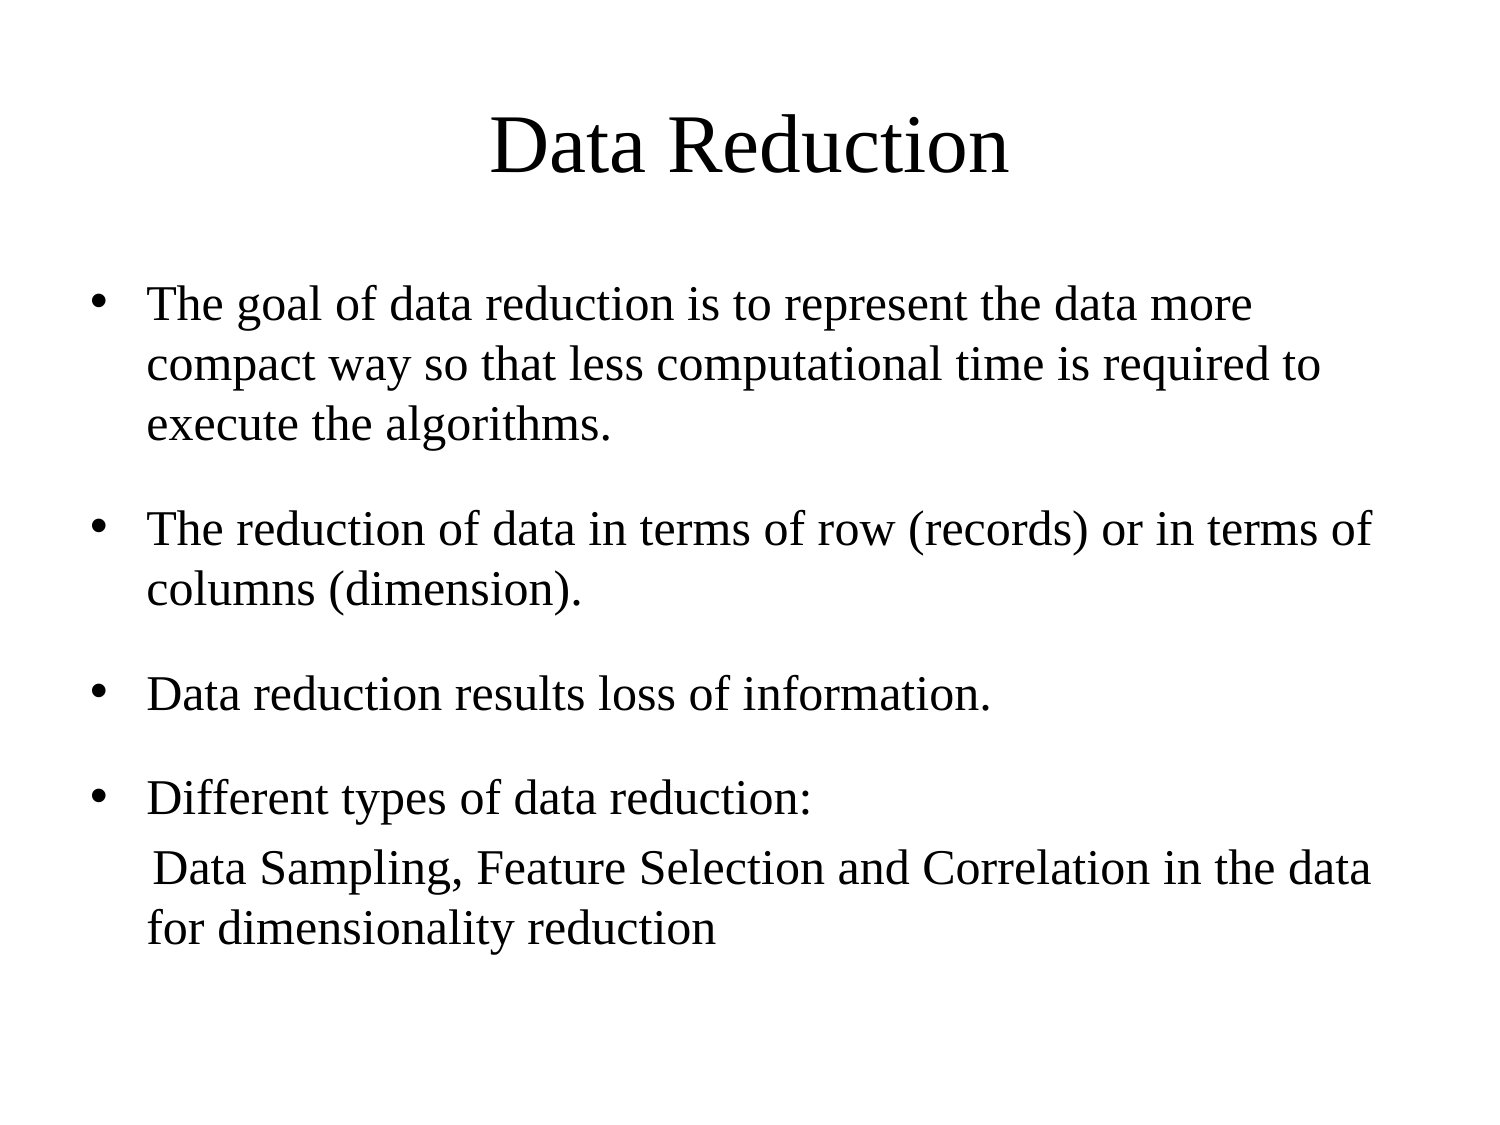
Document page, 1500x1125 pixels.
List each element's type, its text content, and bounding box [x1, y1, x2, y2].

list The goal of data reduction is to represent the data more compact way so that less computational time is required to execute the algorithms. The reduction of data in terms of row (records) or in terms of columns (dimension). Data reduction results loss of information. Different types of data reduction: Data Sampling, Feature Selection and Correlation in the data for dimensionality reduction [75, 262, 1425, 1005]
title Data Reduction [75, 45, 1425, 233]
